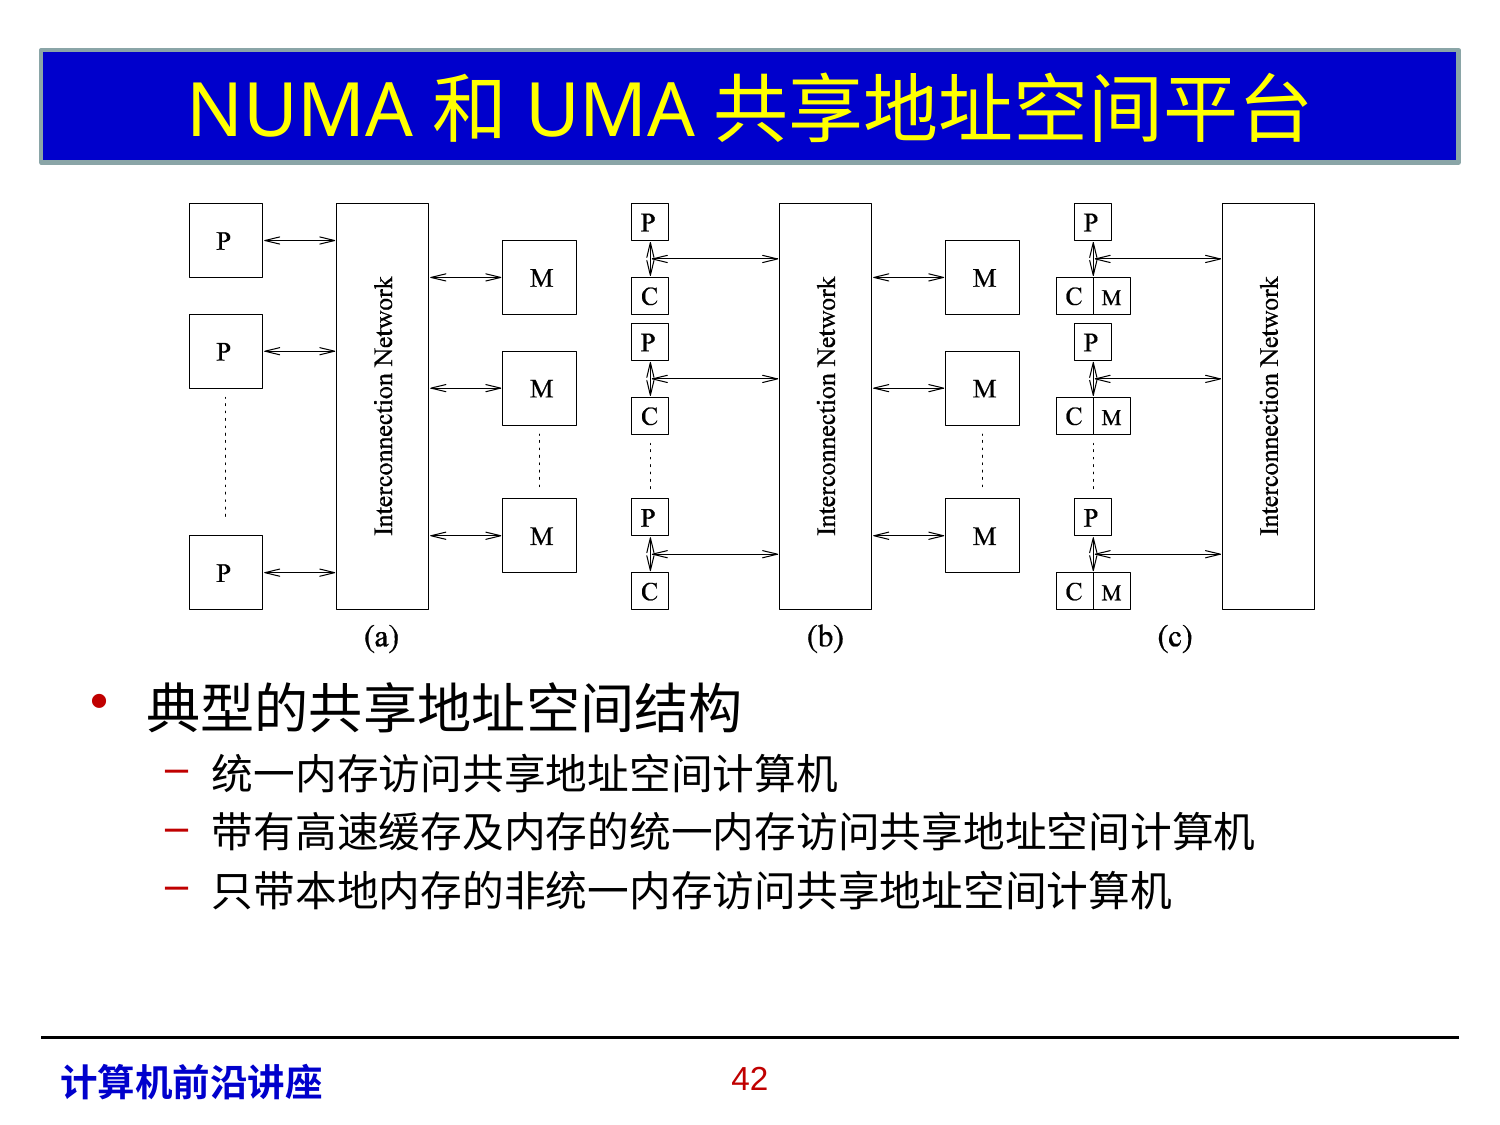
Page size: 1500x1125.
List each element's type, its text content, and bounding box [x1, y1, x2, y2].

picture [187, 199, 1318, 656]
title NUMA和UMA共享地址空间平台 [75, 50, 1425, 163]
list 典型的共享地址空间结构 统一内存访问共享地址空间计算机 带有高速缓存及内存的统一内存访问共享地址空间计算机 只带本地内存的非统一内存访问共享地址空间计算机 [75, 212, 1425, 1005]
slide_number 41 [575, 1050, 925, 1125]
